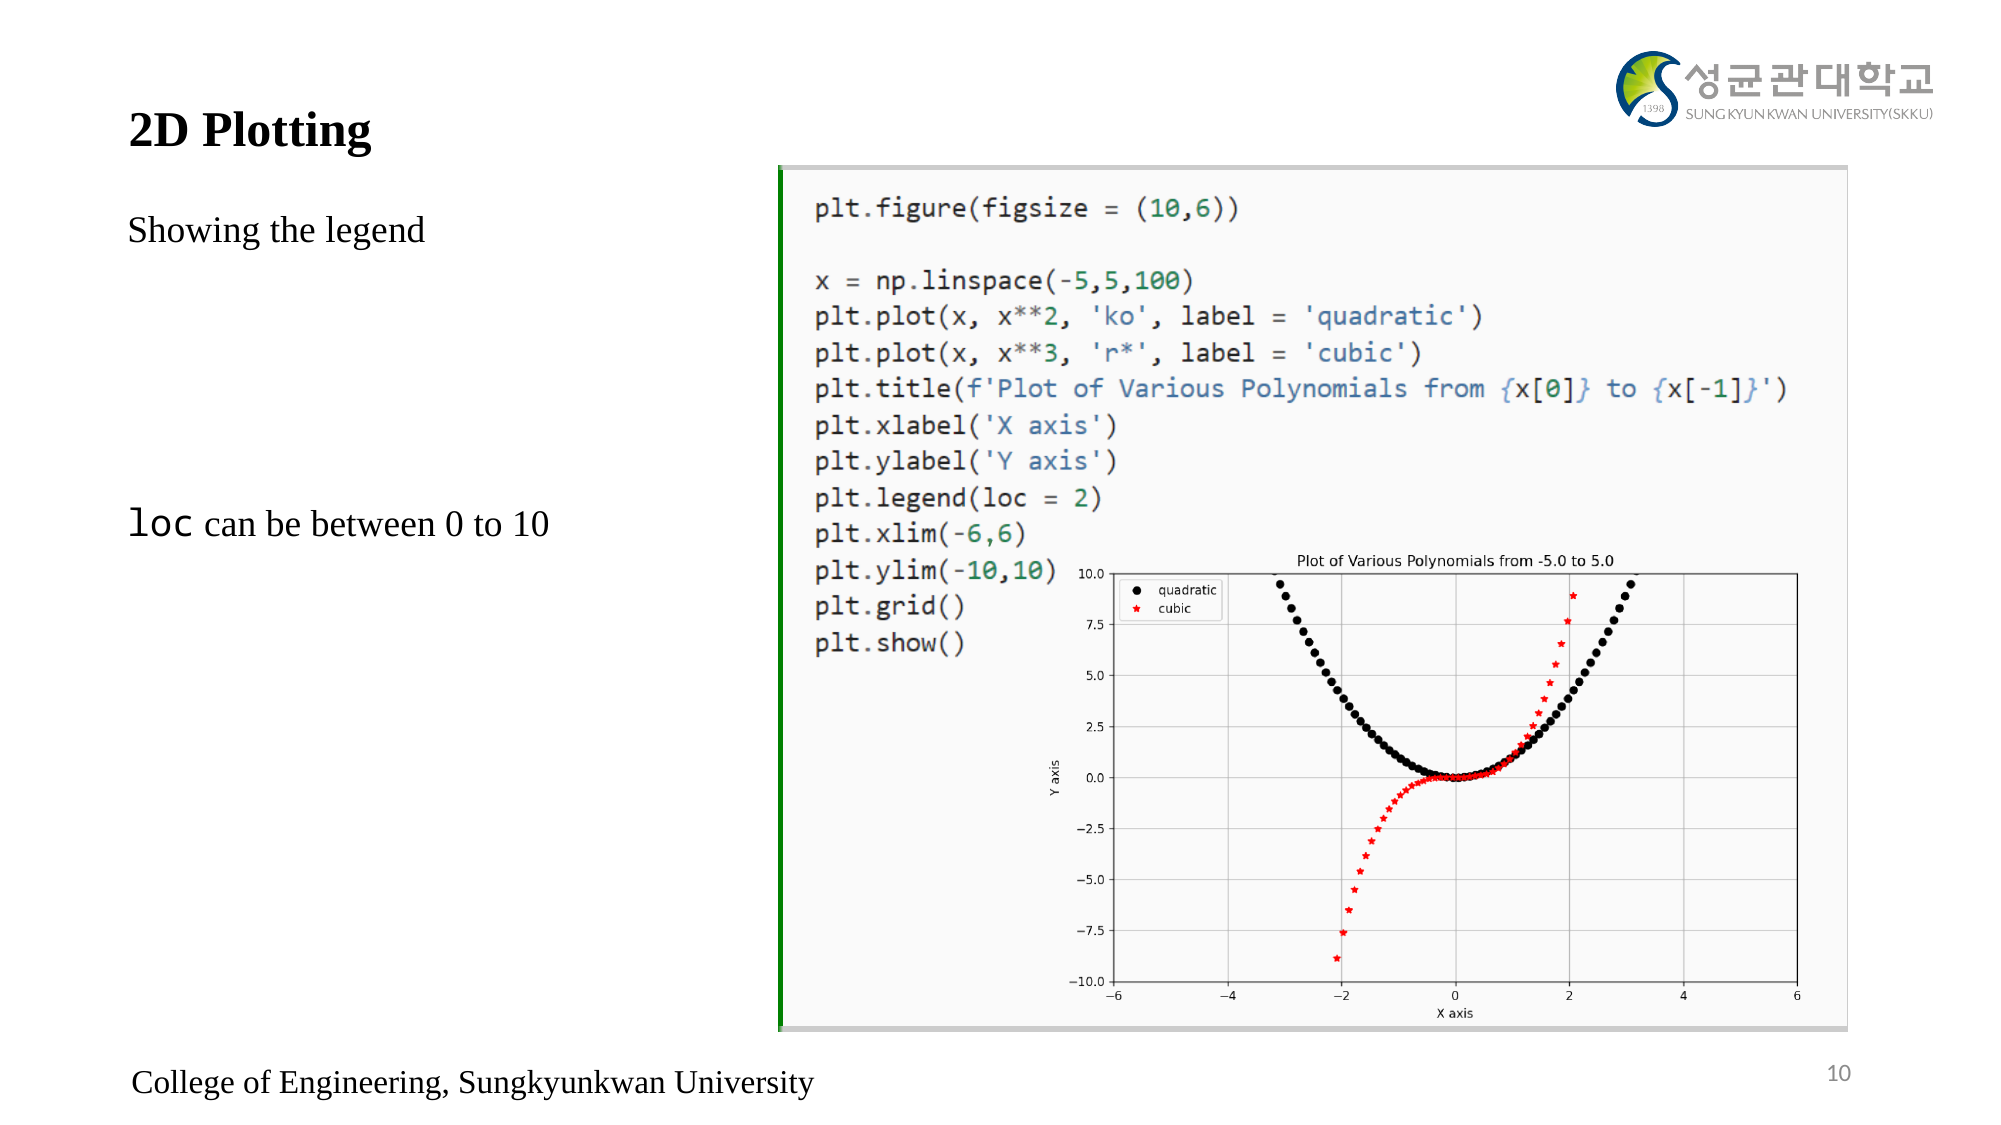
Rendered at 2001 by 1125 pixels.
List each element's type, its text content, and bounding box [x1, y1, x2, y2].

slide_number 10 [1416, 1042, 1867, 1102]
picture [1616, 51, 1933, 127]
text_box Showing the legend [112, 197, 763, 258]
text_box College of Engineering, Sungkyunkwan University [116, 1053, 831, 1108]
text_box 2D Plotting [113, 88, 387, 164]
picture [774, 149, 1855, 1054]
text_box loc can be between 0 to 10 [112, 492, 763, 552]
